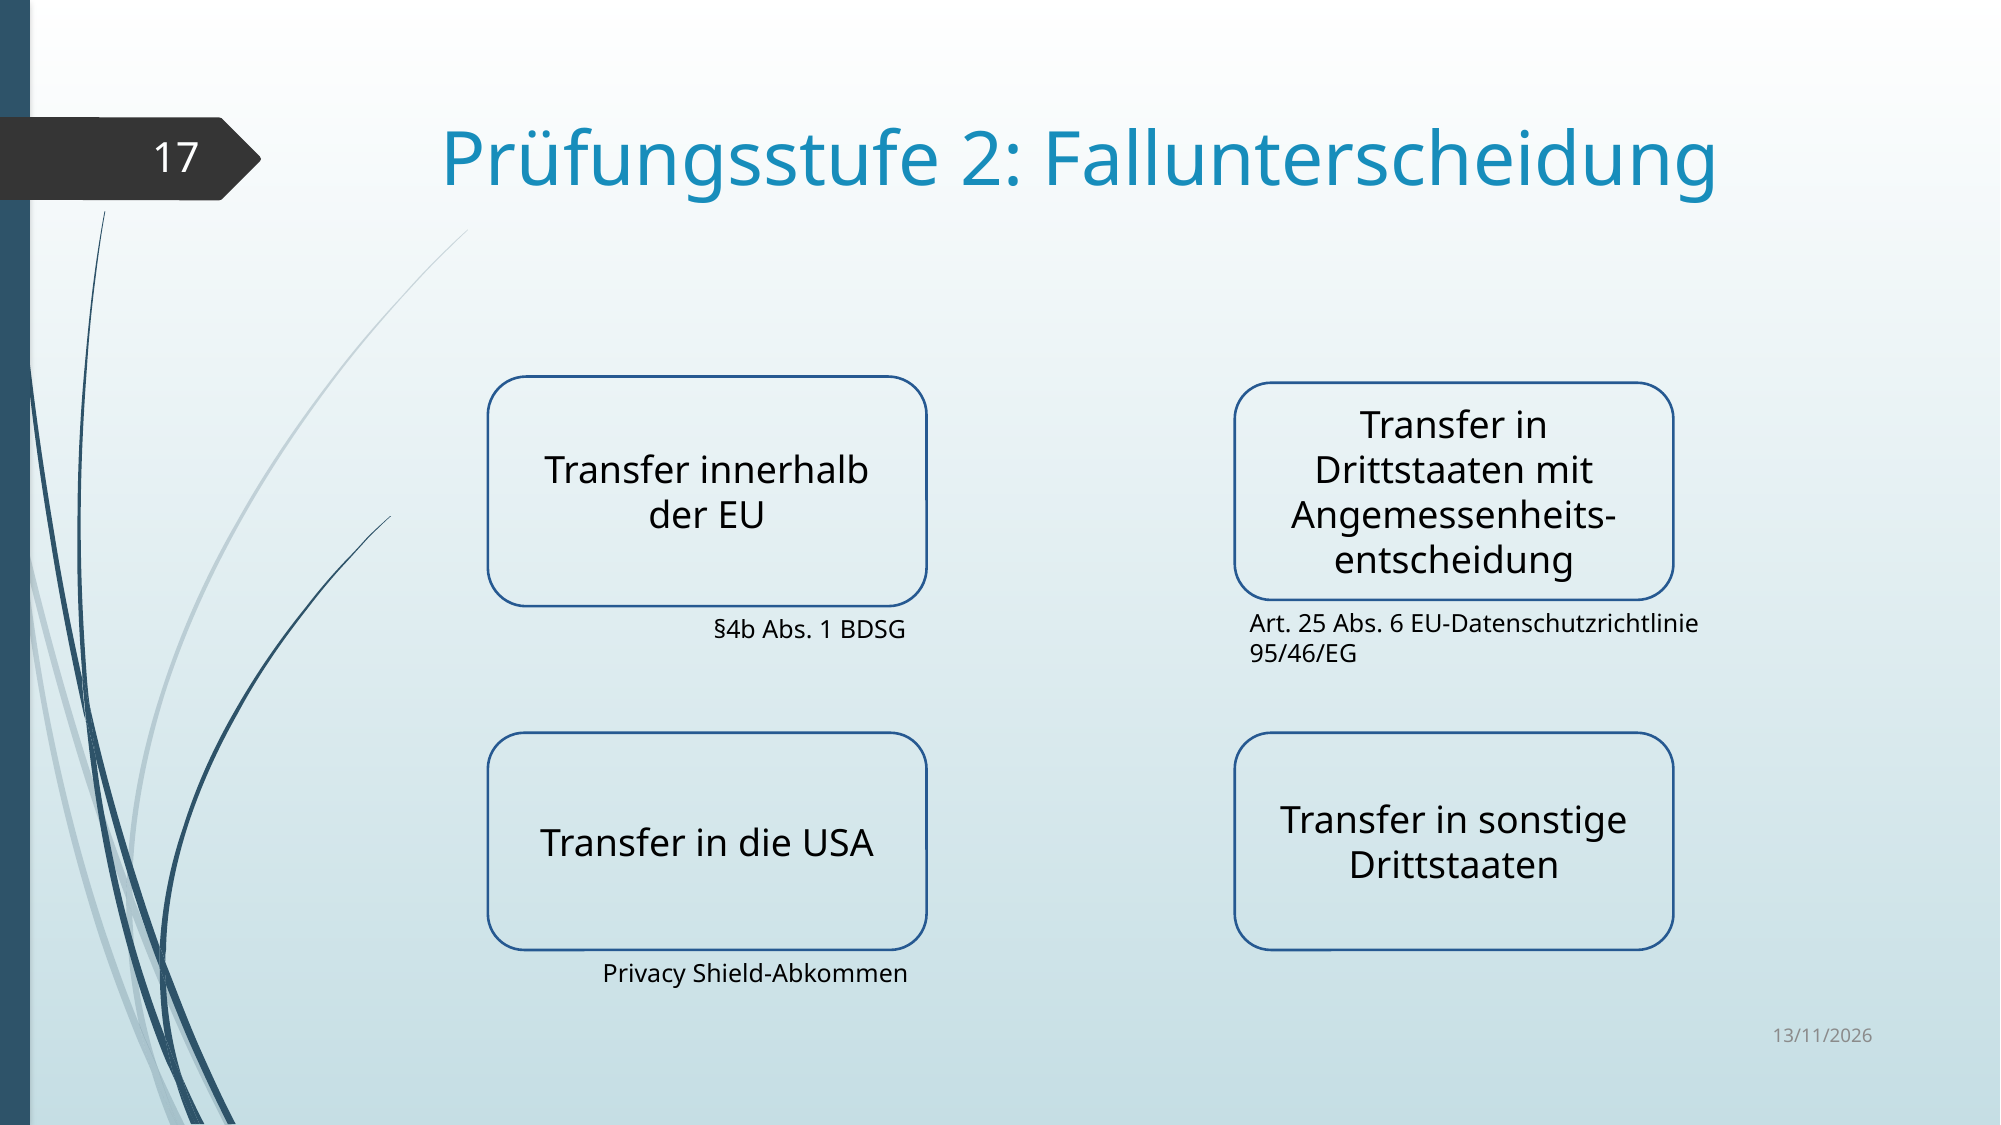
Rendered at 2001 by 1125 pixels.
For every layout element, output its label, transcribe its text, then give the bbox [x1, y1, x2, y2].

text_box Transfer in die USA [486, 731, 928, 952]
text_box Transfer in sonstige Drittstaaten [1233, 731, 1675, 952]
title Prüfungsstufe 2: Fallunterscheidung [425, 102, 1888, 313]
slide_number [1699, 1005, 1888, 1067]
text_box Transfer innerhalb der EU [486, 375, 928, 608]
text_box §4b Abs. 1 BDSG [698, 606, 922, 651]
text_box Privacy Shield-Abkommen [588, 950, 924, 995]
slide_number 17 [87, 129, 216, 190]
text_box Transfer in Drittstaaten mit Angemessenheits-entscheidung [1233, 381, 1675, 599]
text_box Art. 25 Abs. 6 EU-Datenschutzrichtlinie 95/46/EG [1234, 599, 1804, 675]
